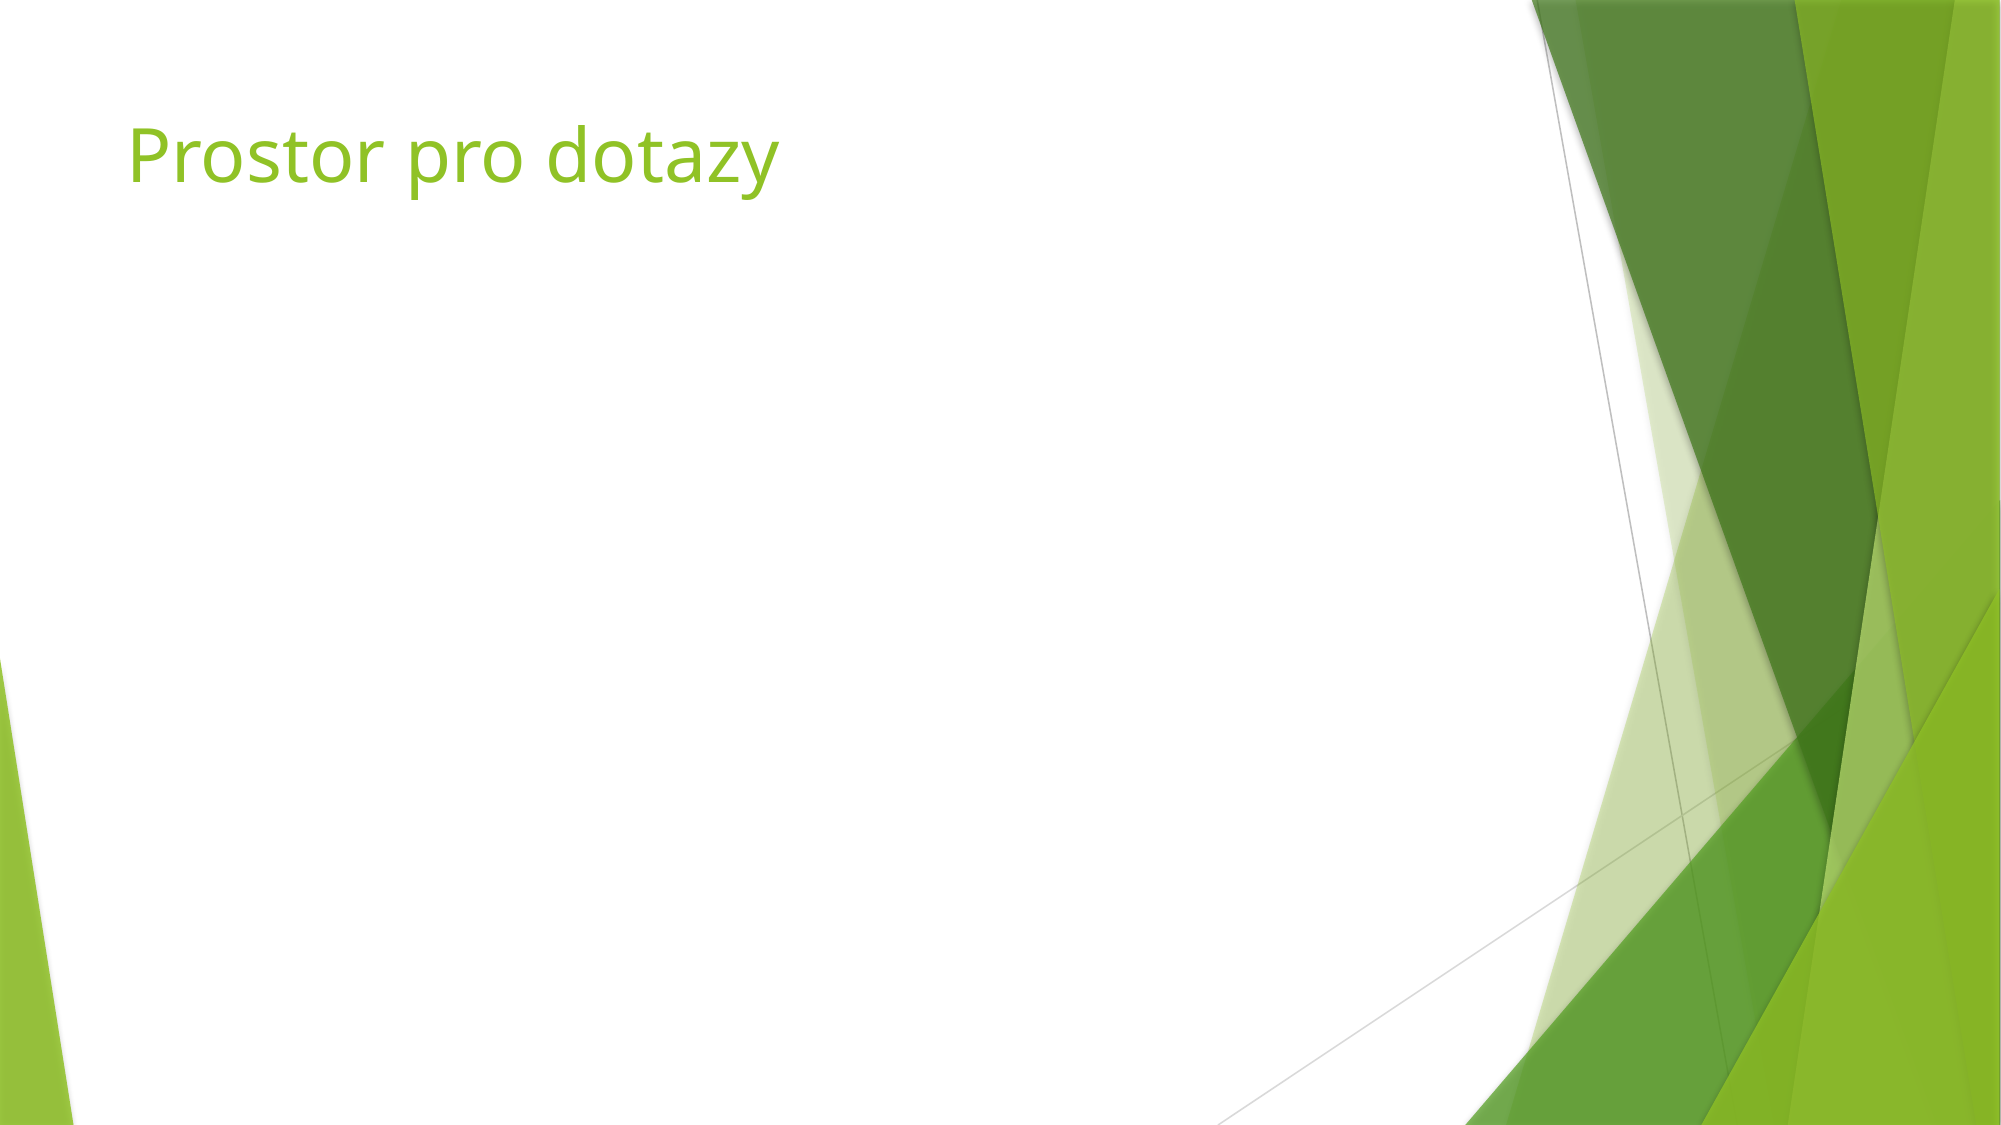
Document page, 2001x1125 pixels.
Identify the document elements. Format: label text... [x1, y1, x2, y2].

title Prostor pro dotazy [111, 99, 1522, 317]
